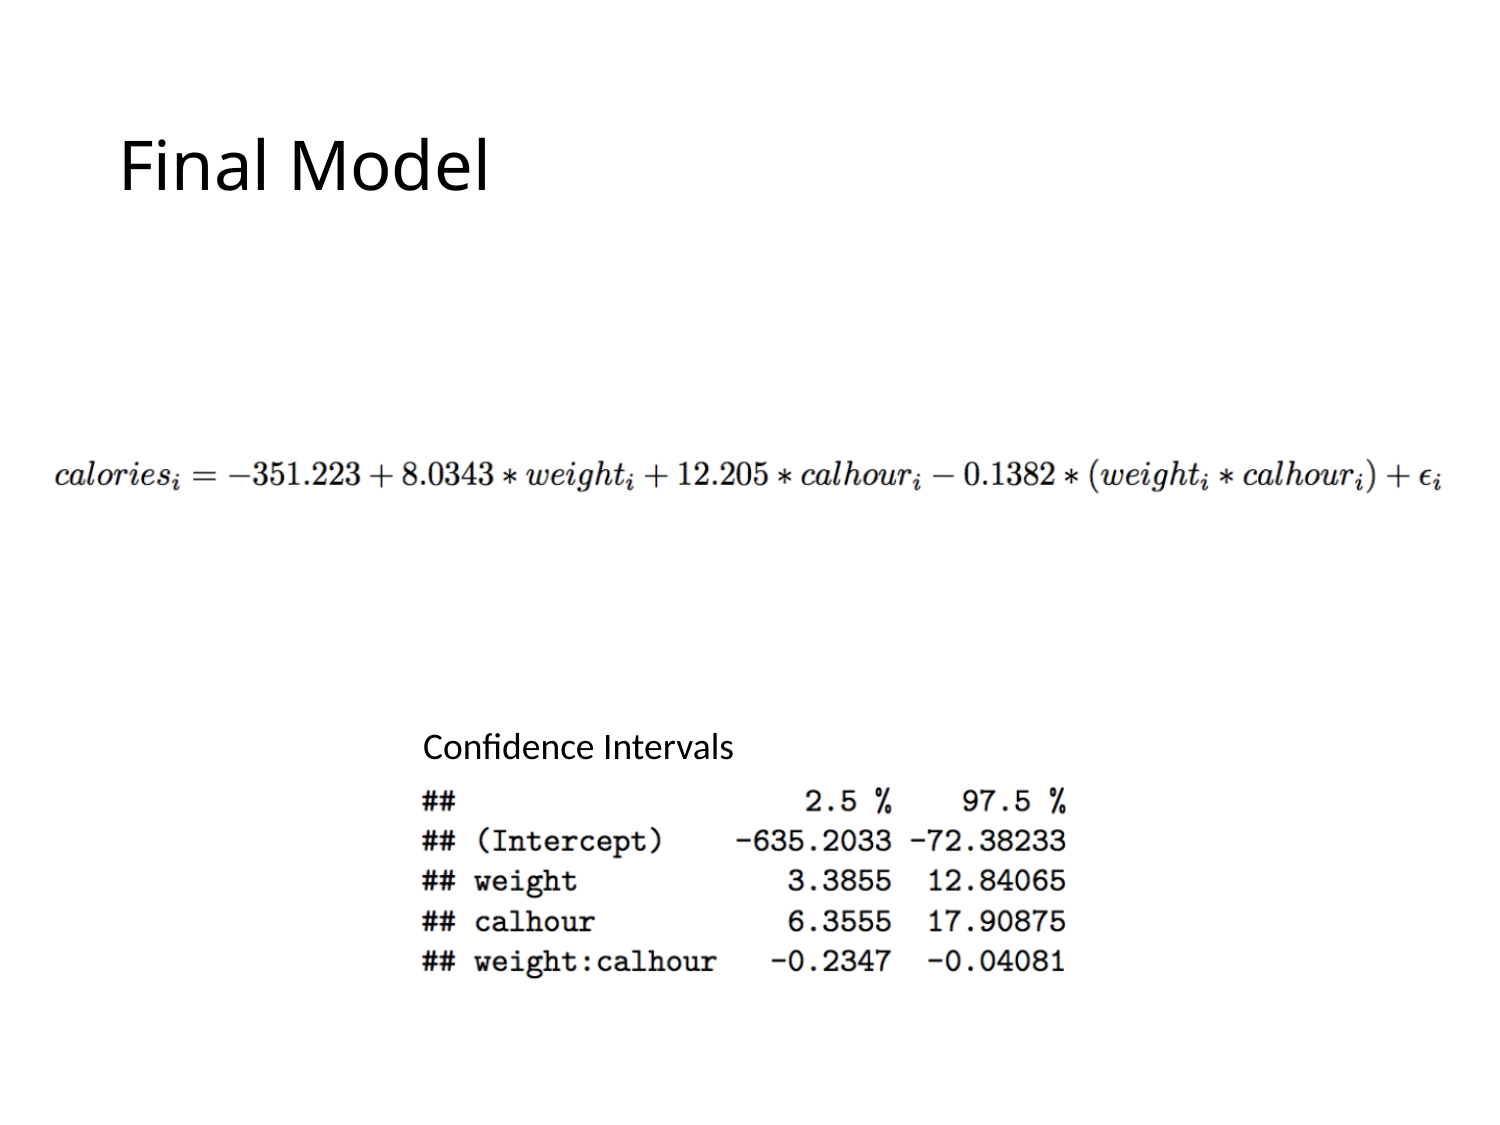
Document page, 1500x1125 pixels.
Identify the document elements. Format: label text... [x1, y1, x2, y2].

picture [45, 449, 1455, 504]
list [408, 775, 1092, 999]
title Final Model [103, 59, 1397, 278]
text_box Confidence Intervals [408, 714, 1081, 775]
